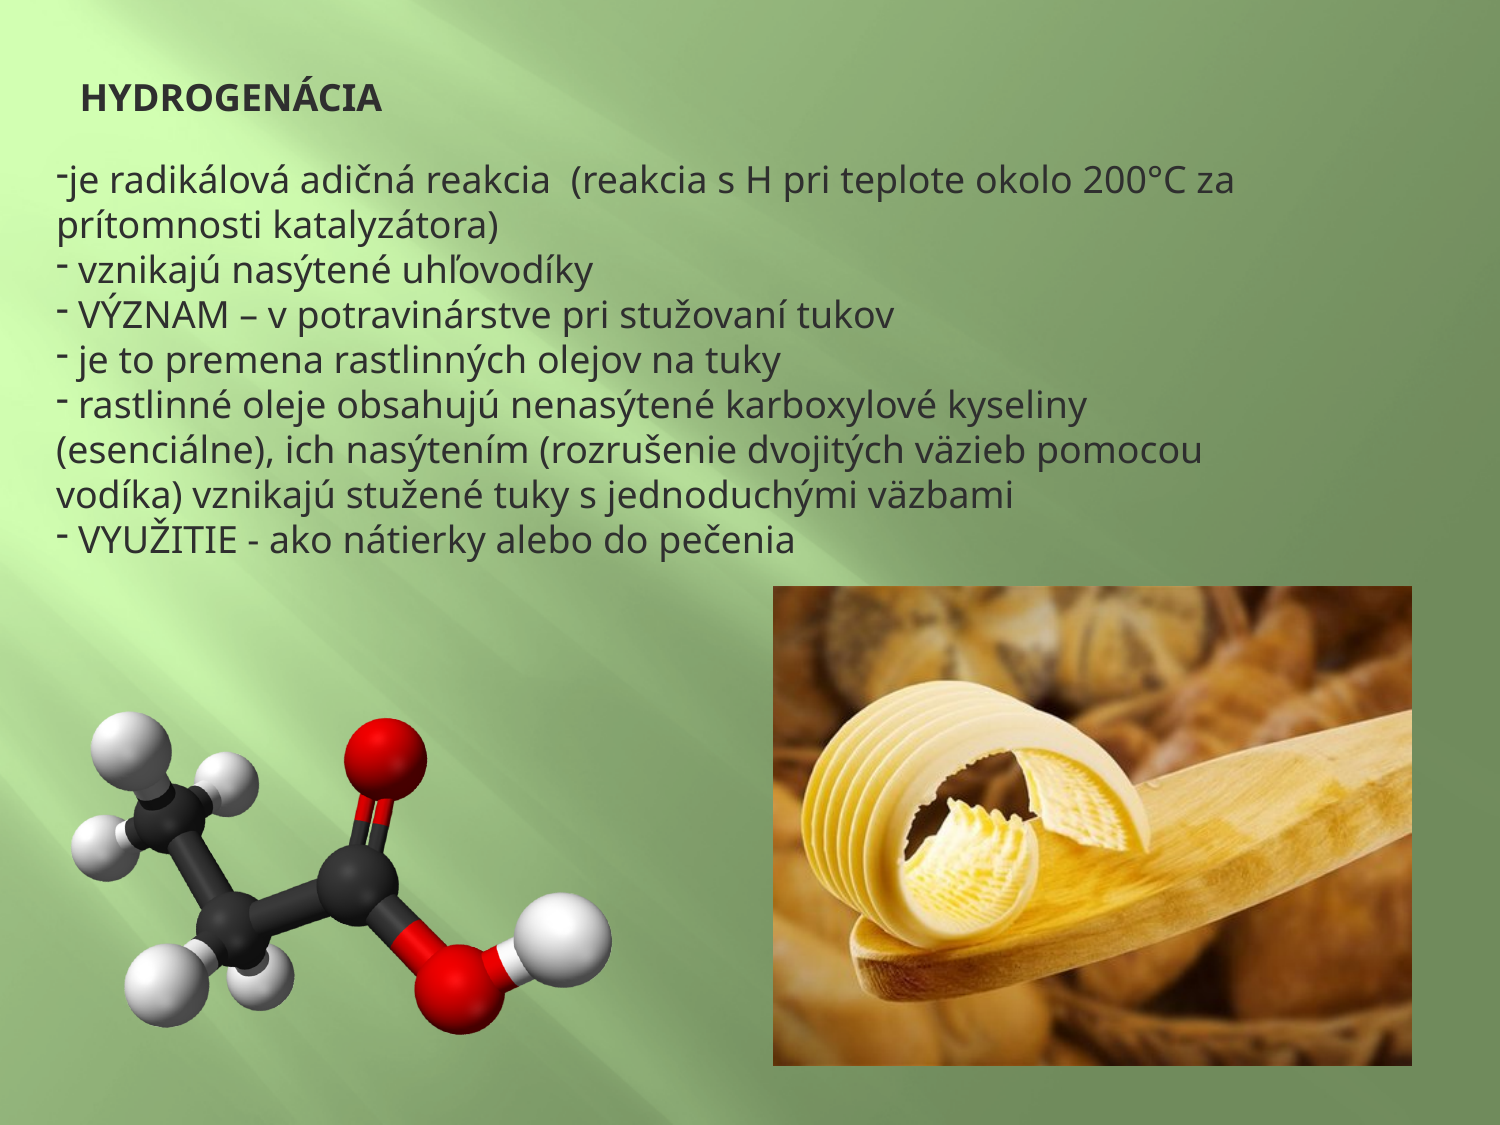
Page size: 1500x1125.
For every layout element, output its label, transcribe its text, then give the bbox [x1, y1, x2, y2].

picture [773, 585, 1412, 1066]
text_box je radikálová adičná reakcia (reakcia s H pri teplote okolo 200°C za prítomnosti katalyzátora) vznikajú nasýtené uhľovodíky VÝZNAM – v potravinárstve pri stužovaní tukov je to premena rastlinných olejov na tuky rastlinné oleje obsahujú nenasýtené karboxylové kyseliny (esenciálne), ich nasýtením (rozrušenie dvojitých väzieb pomocou vodíka) vznikajú stužené tuky s jednoduchými väzbami VYUŽITIE - ako nátierky alebo do pečenia [41, 148, 1306, 569]
text_box HYDROGENÁCIA [64, 66, 621, 127]
picture [2, 623, 682, 1125]
